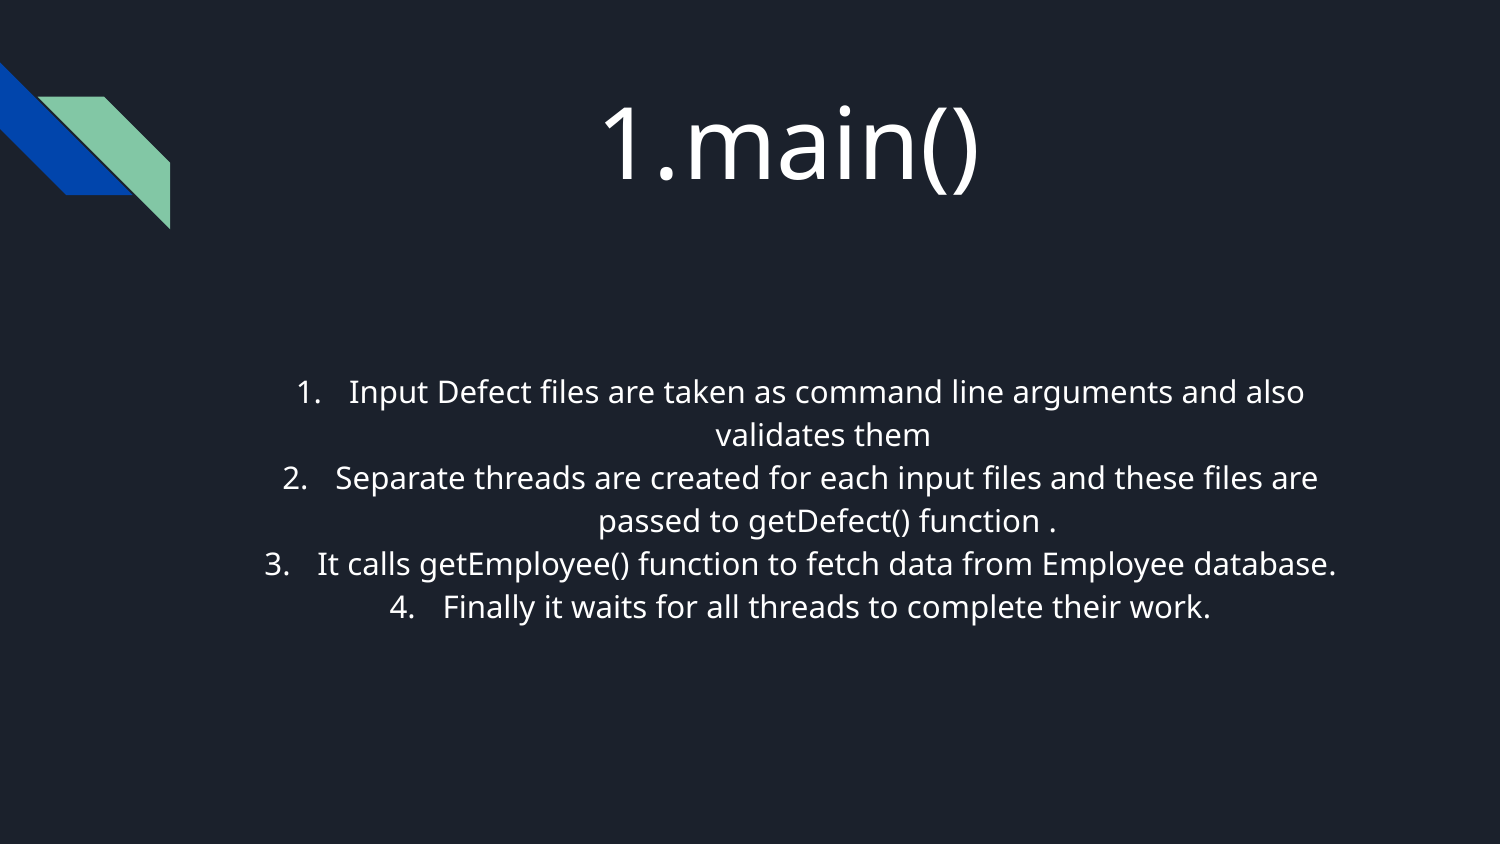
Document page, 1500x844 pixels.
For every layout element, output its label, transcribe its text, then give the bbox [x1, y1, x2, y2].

list Input Defect files are taken as command line arguments and also validates them Separate threads are created for each input files and these files are passed to getDefect() function . It calls getEmployee() function to fetch data from Employee database. Finally it waits for all threads to complete their work. [212, 257, 1368, 735]
title main() [212, 64, 1368, 215]
